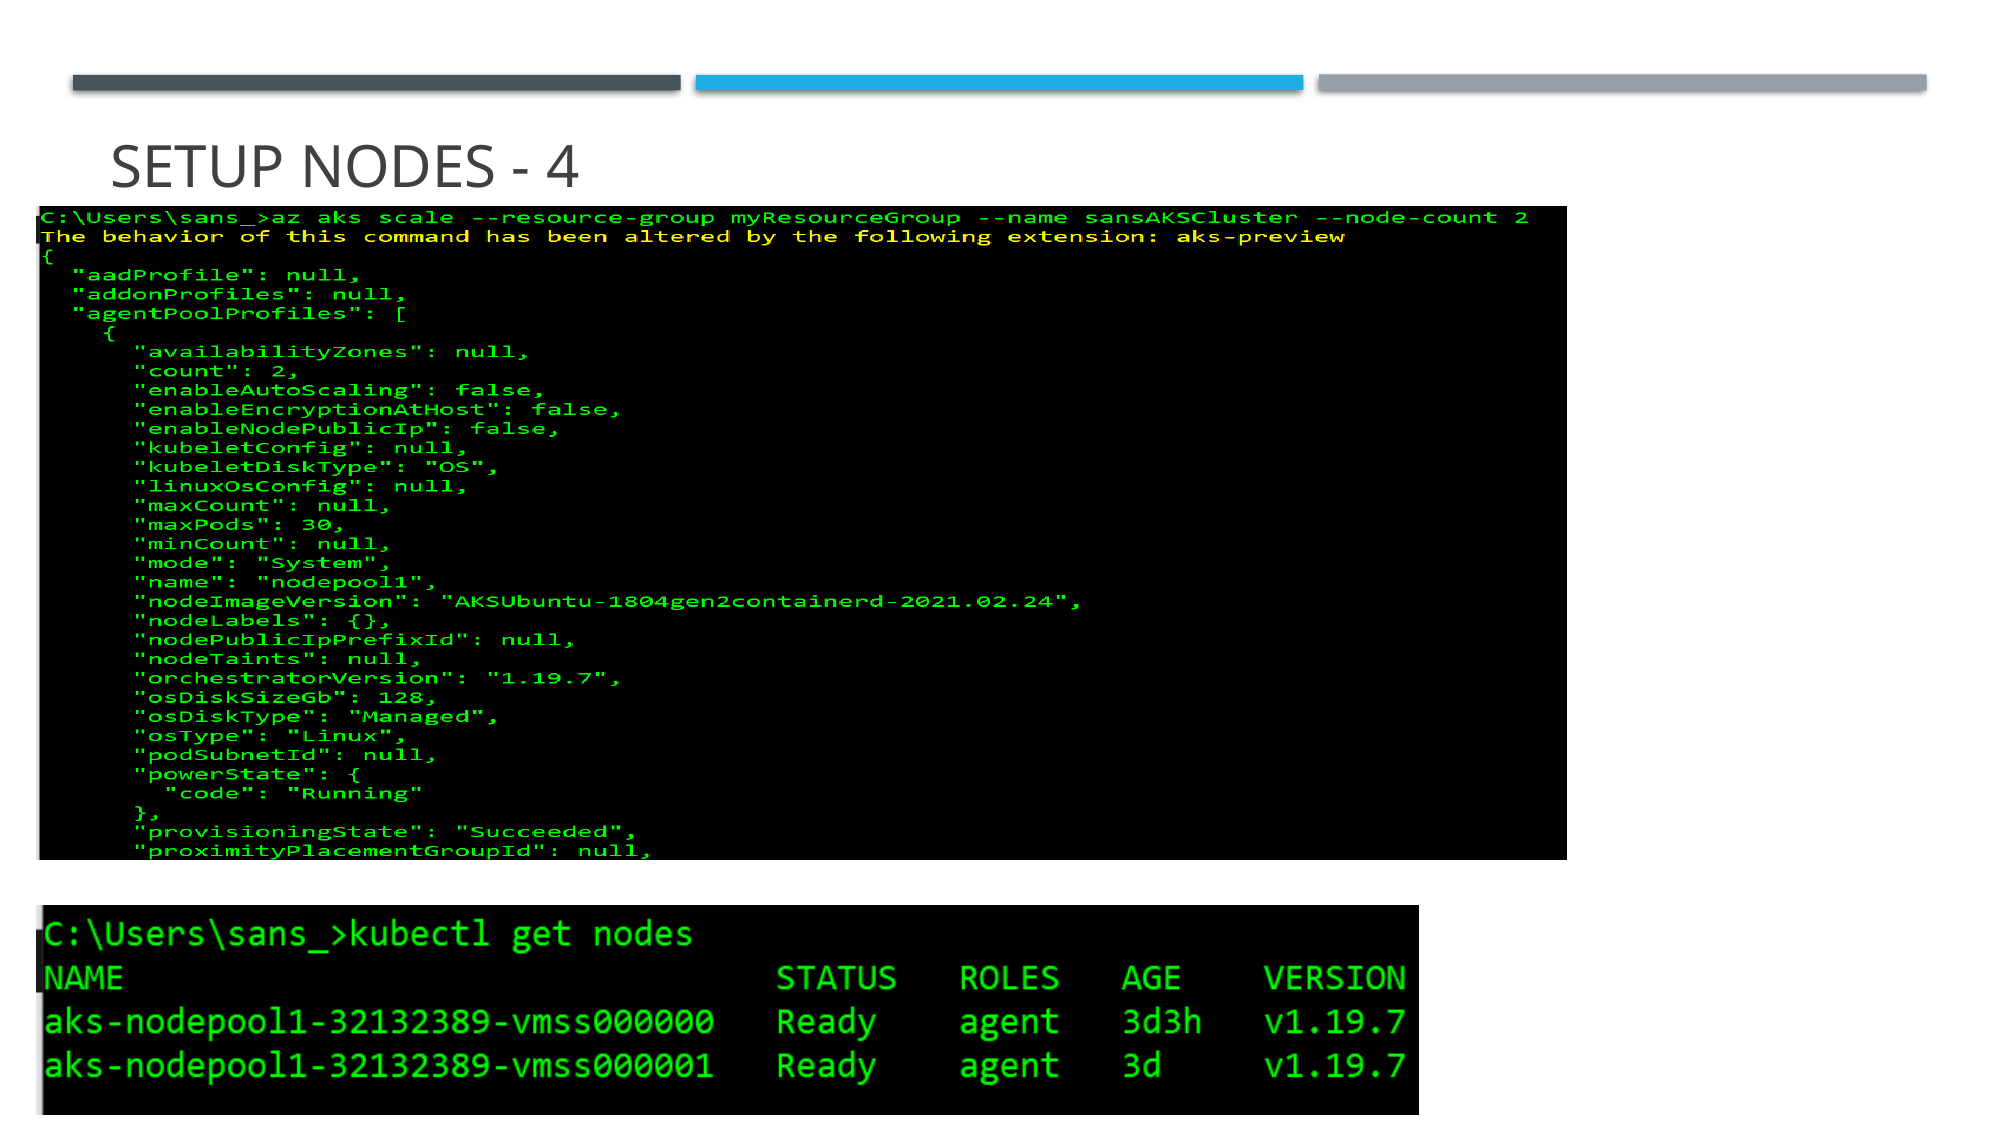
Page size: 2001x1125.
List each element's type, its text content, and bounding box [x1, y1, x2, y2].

picture [36, 205, 1567, 860]
title Setup Nodes - 4 [95, 115, 1905, 207]
picture [36, 904, 1419, 1115]
